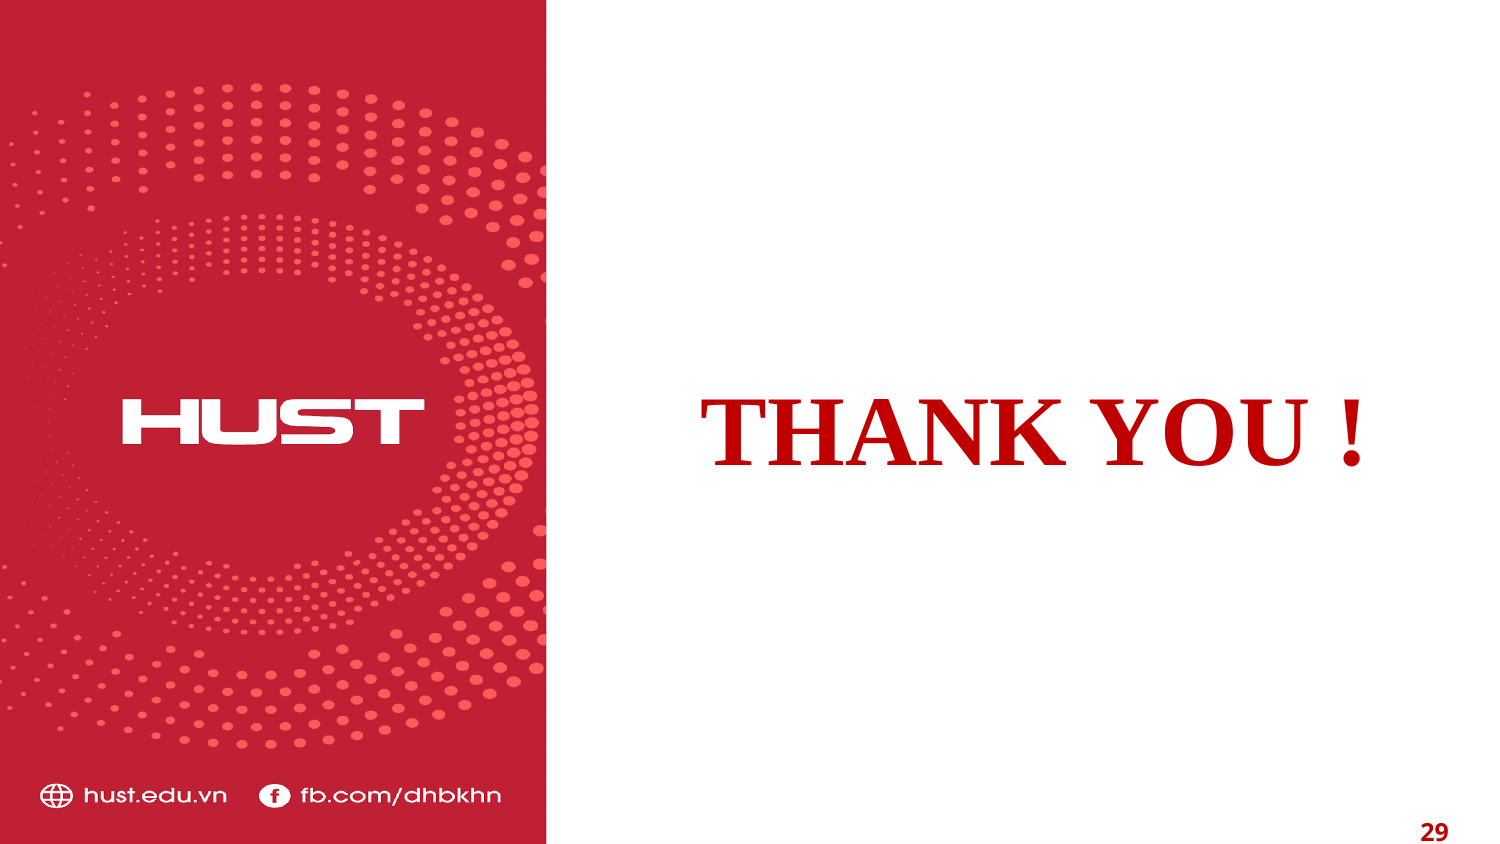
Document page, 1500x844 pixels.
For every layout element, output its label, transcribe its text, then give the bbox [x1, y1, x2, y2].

slide_number 29 [1126, 808, 1464, 844]
picture [0, 0, 1500, 844]
text_box THANK YOU ! [685, 371, 1450, 472]
